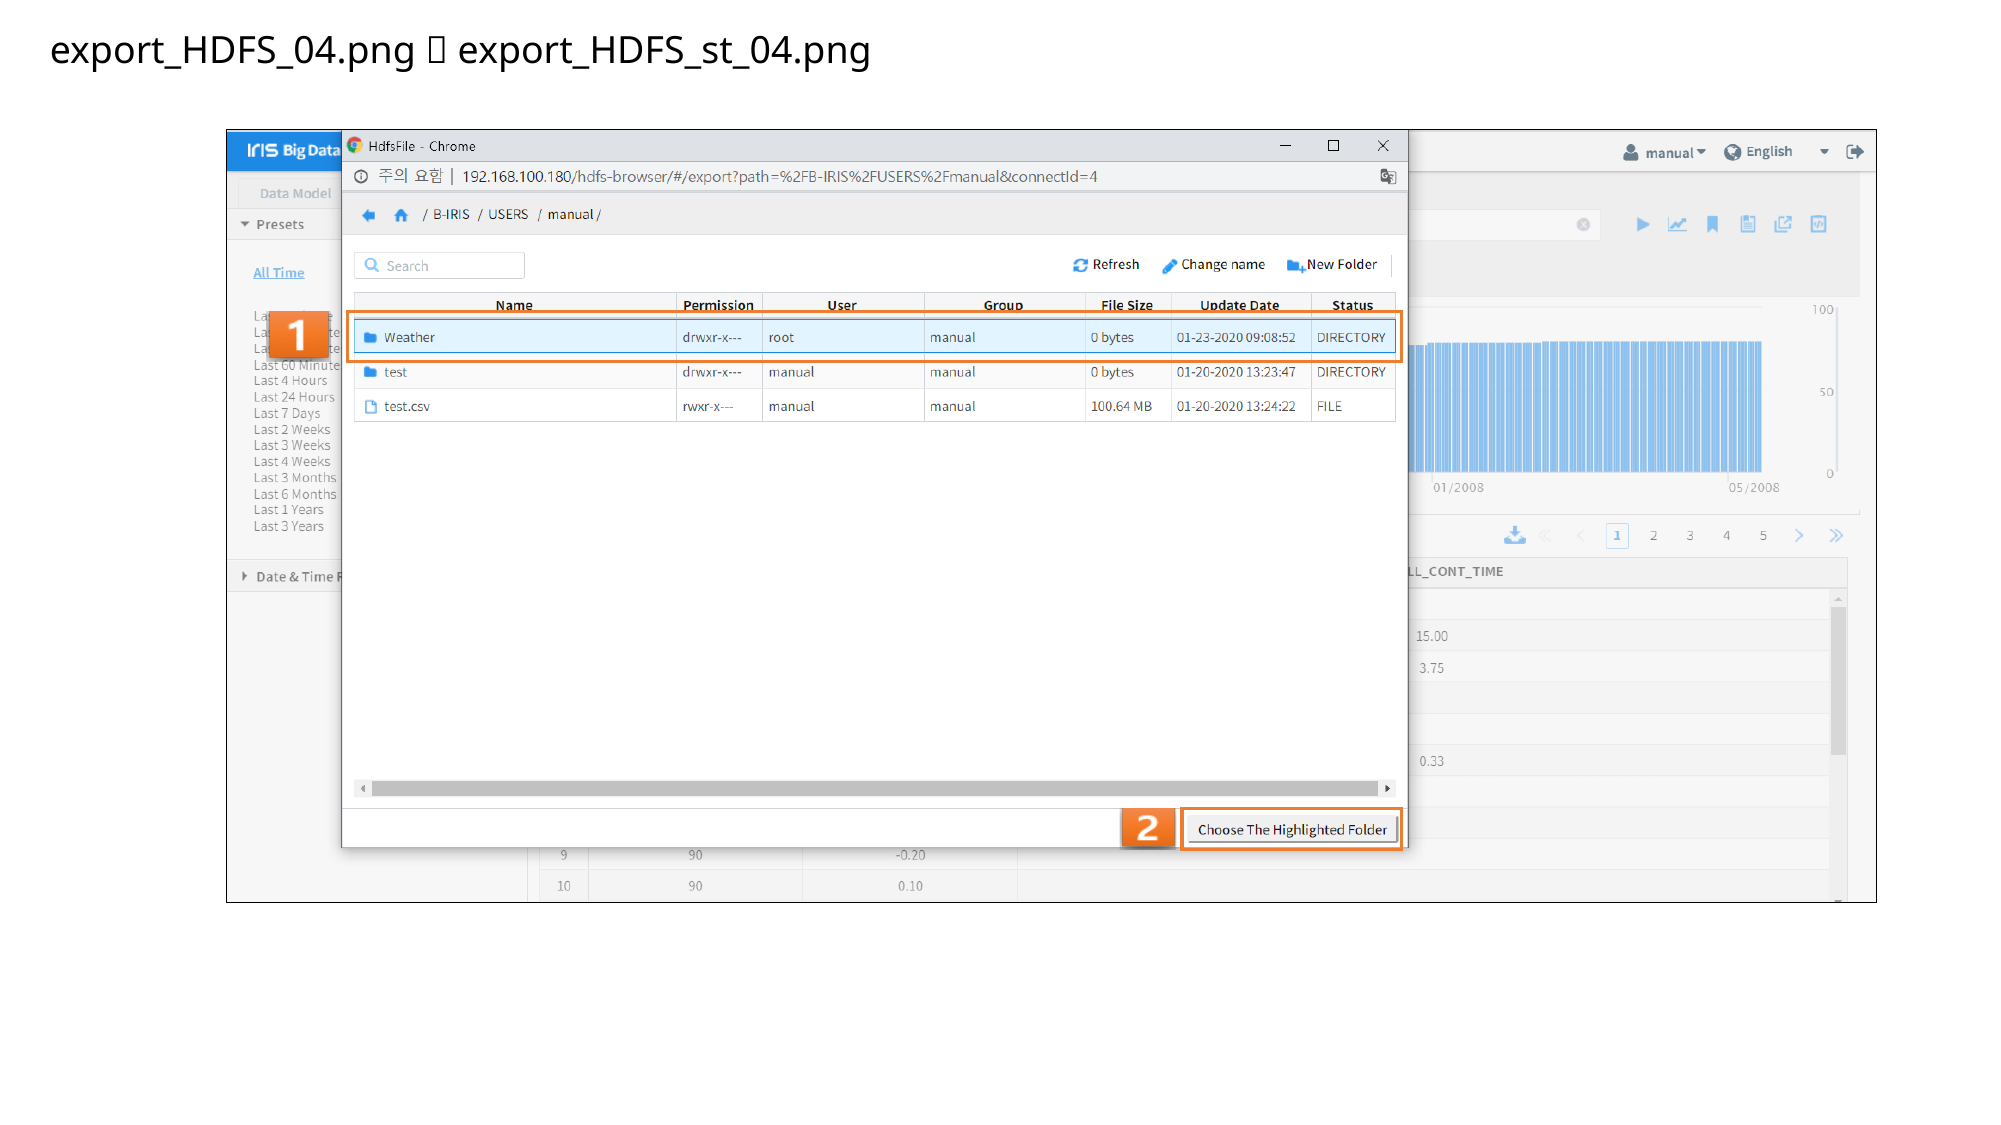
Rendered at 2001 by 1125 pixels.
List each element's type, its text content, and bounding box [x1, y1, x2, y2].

picture [226, 129, 1877, 903]
text_box export_HDFS_04.png  export_HDFS_st_04.png [35, 18, 1154, 79]
